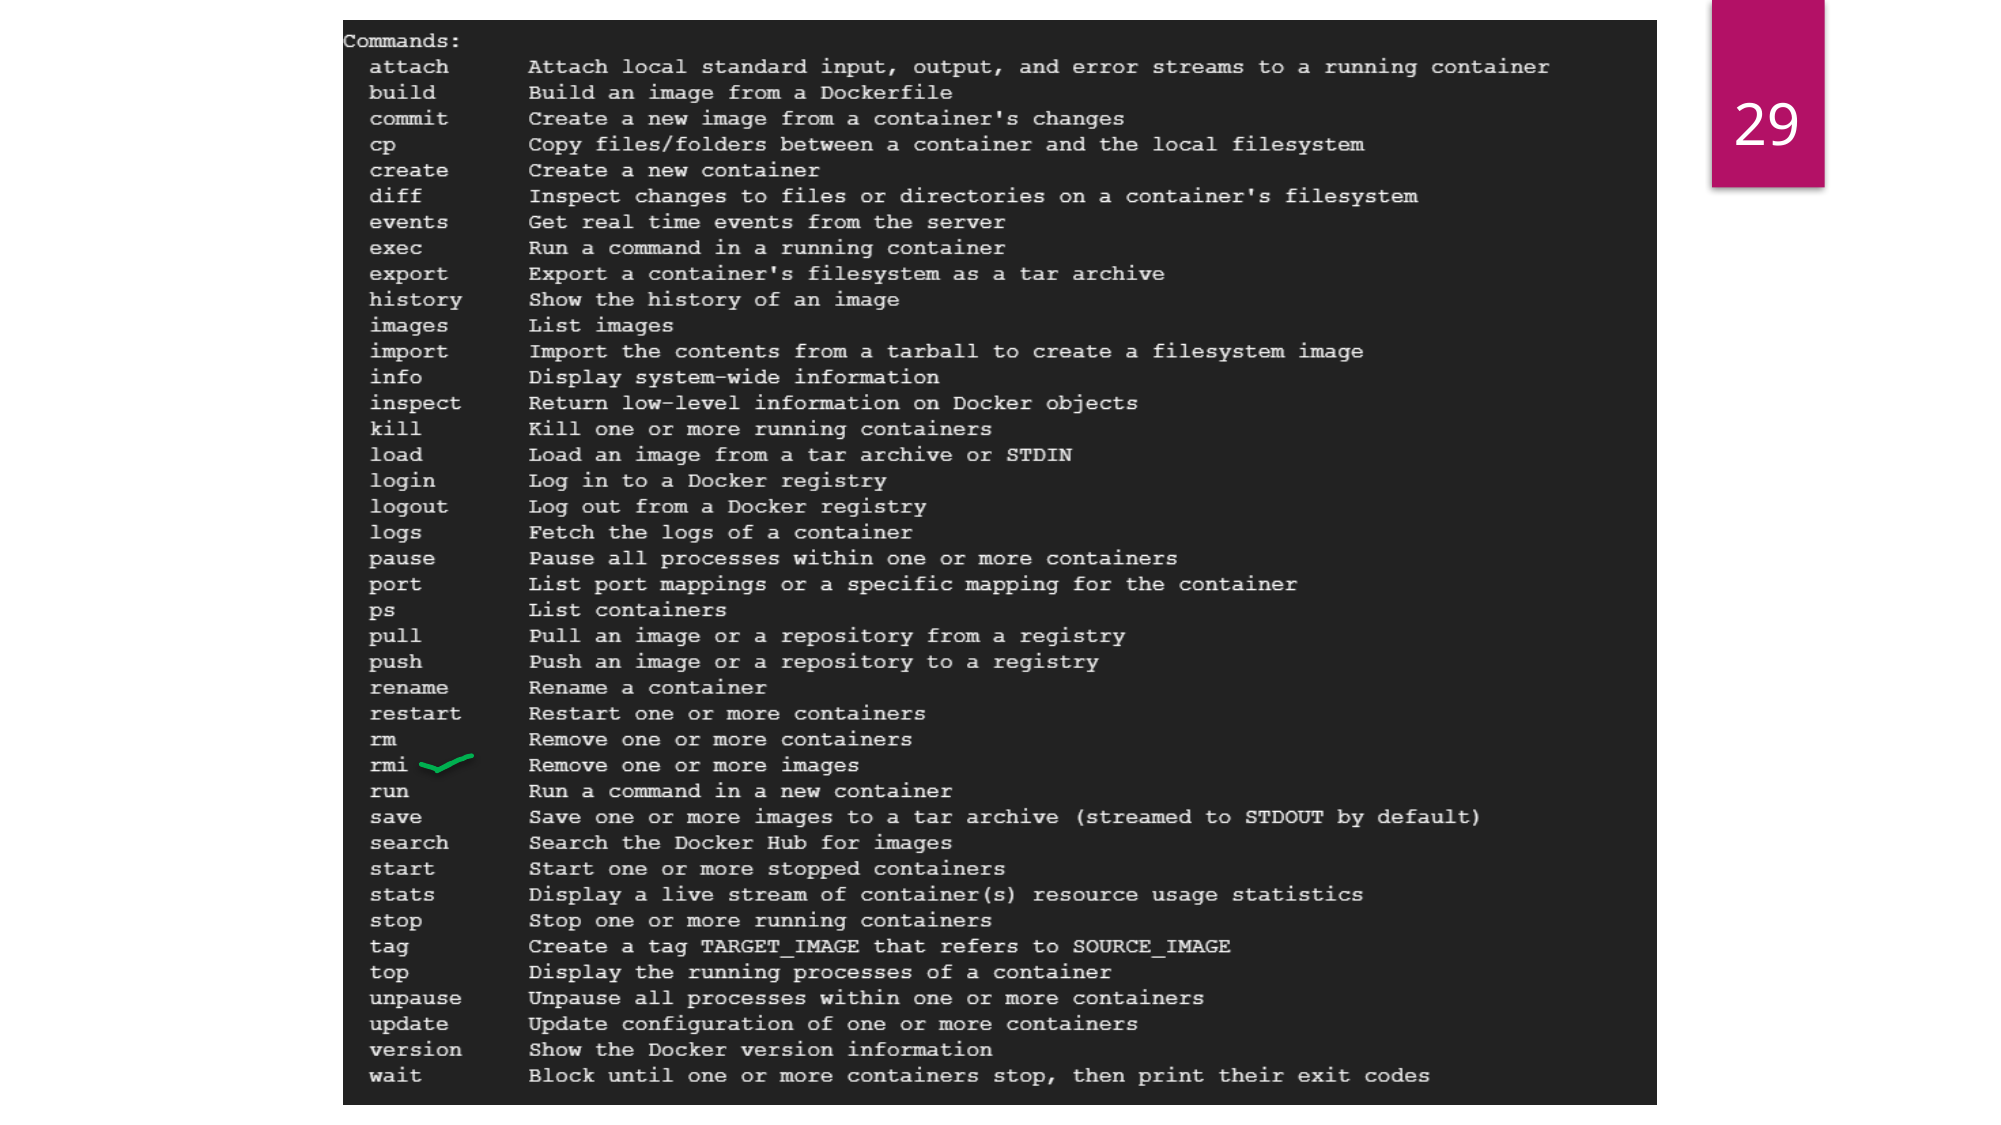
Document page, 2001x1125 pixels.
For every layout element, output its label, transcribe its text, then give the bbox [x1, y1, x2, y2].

slide_number 29 [1698, 48, 1836, 175]
picture [343, 20, 1657, 1105]
